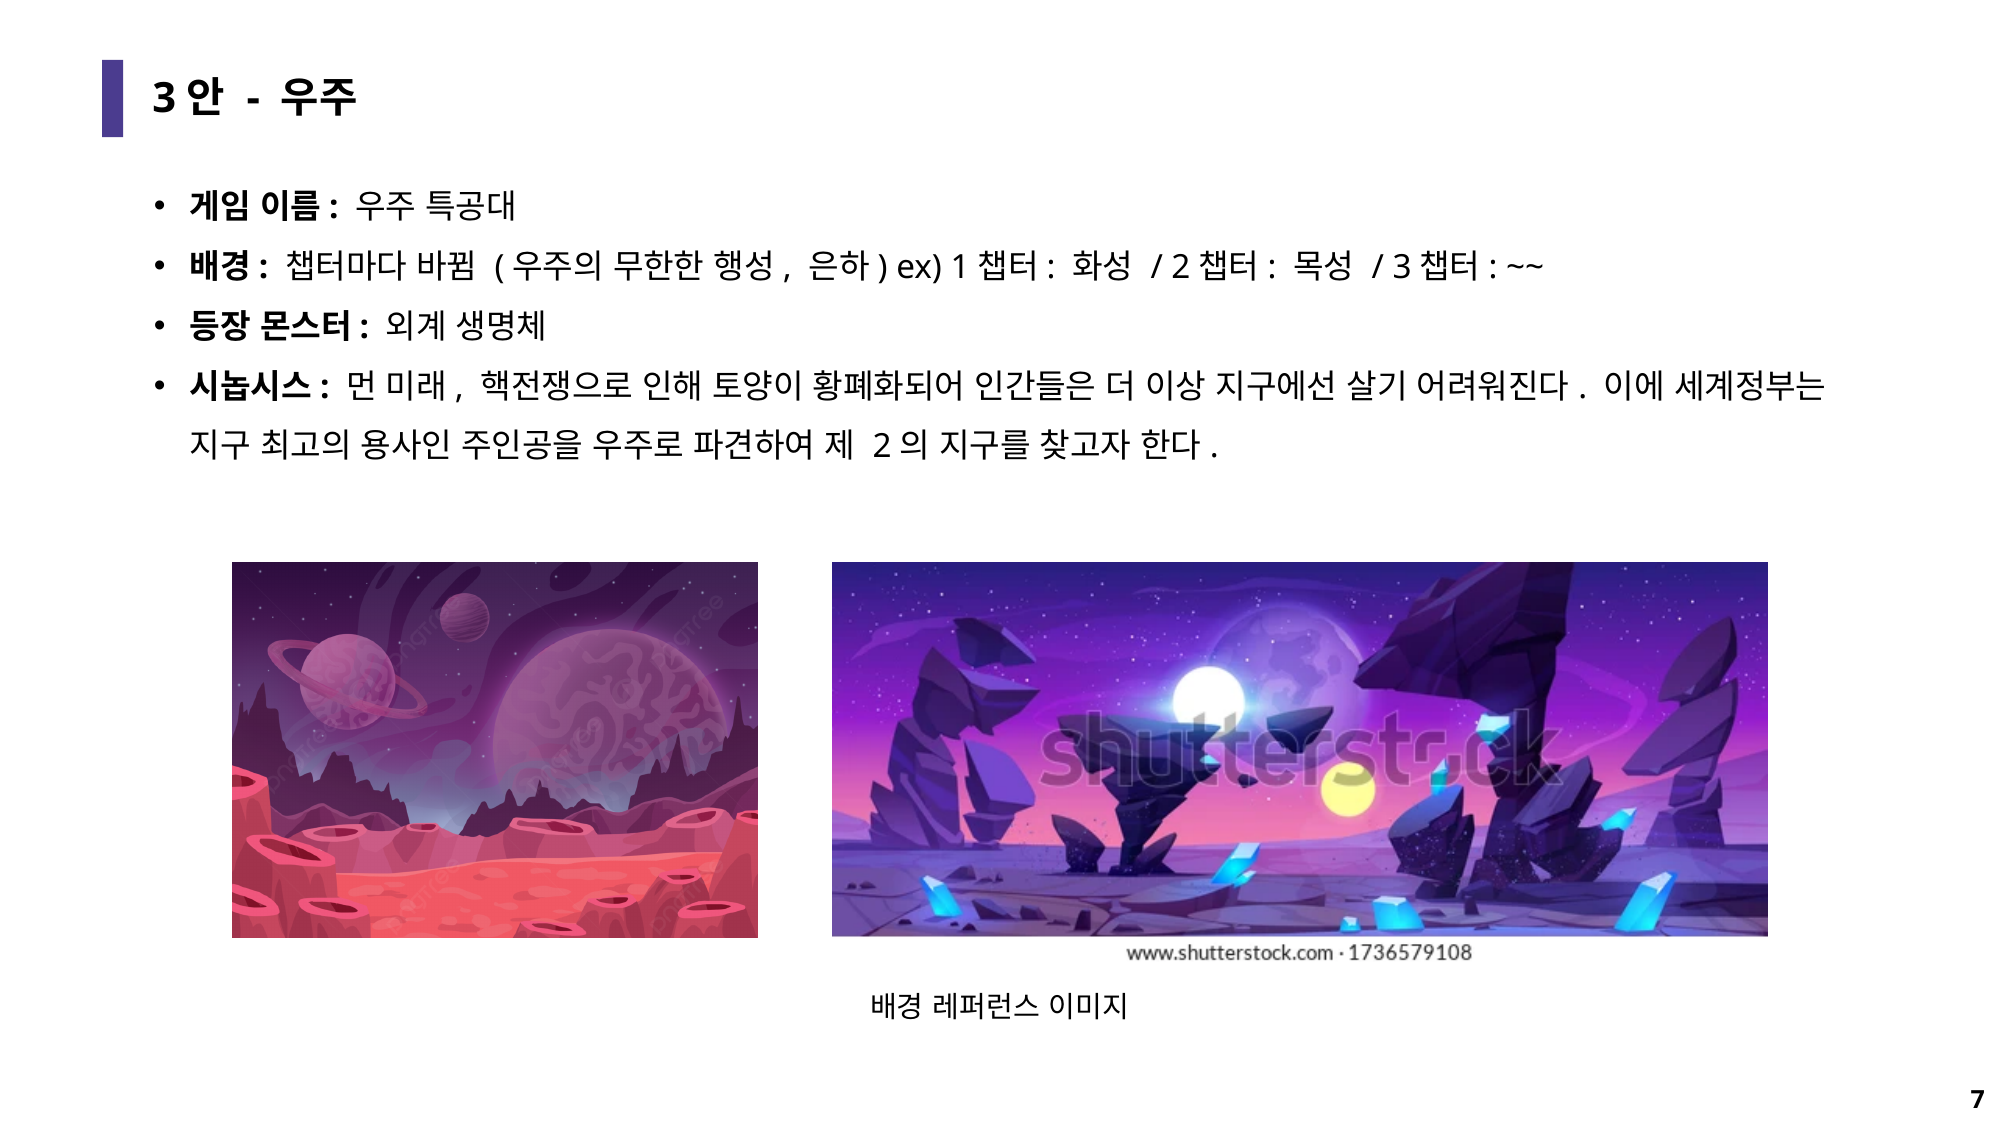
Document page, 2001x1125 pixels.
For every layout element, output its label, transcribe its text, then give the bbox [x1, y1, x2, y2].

title 3안 - 우주 [137, 59, 1863, 138]
picture [832, 562, 1768, 968]
text_box 게임 이름: 우주 특공대 배경: 챕터마다 바뀜 (우주의 무한한 행성, 은하) ex) 1챕터: 화성 / 2챕터: 목성 / 3챕터: ~~ 등장 몬스터: 외계 생명체 시놉시스: 먼 미래, 핵전쟁으로 인해 토양이 황폐화되어 인간들은 더 이상 지구에선 살기 어려워진다. 이에 세계정부는 지구 최고의 용사인 주인공을 우주로 파견하여 제 2의 지구를 찾고자 한다. [137, 158, 1863, 998]
text_box 배경 레퍼런스 이미지 [855, 980, 1145, 1031]
picture [232, 562, 758, 938]
